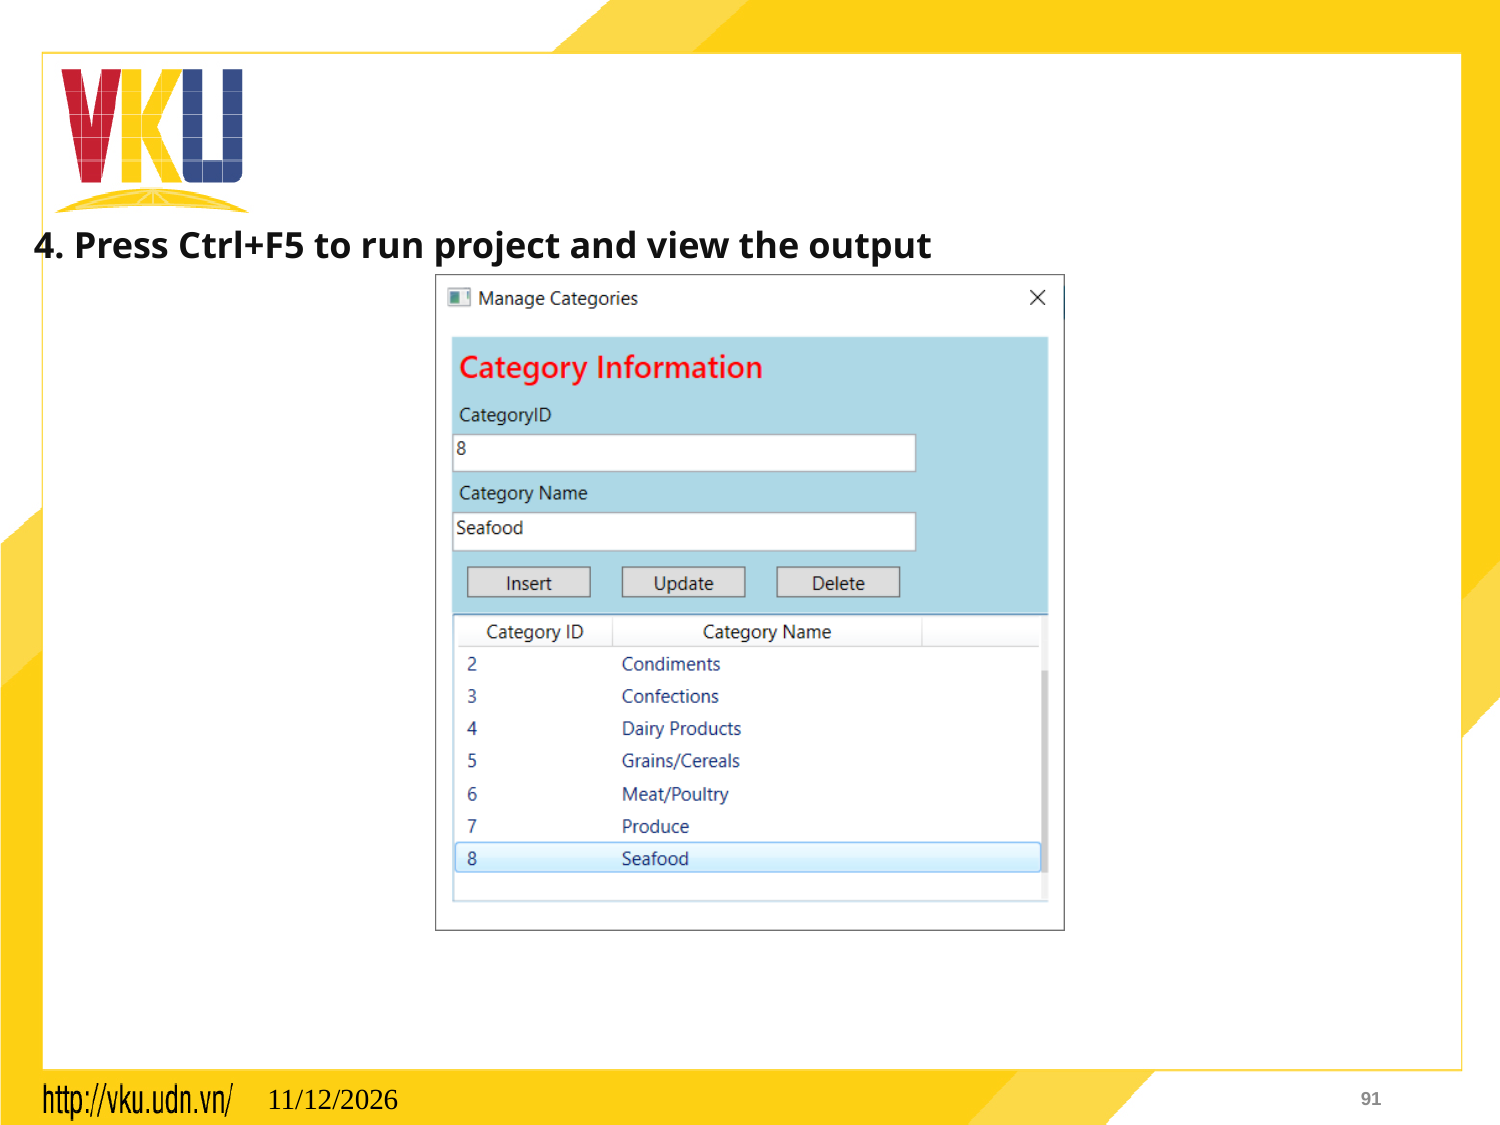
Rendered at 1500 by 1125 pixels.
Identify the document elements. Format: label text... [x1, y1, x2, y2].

slide_number 91 [1059, 1071, 1397, 1125]
picture [0, 0, 1500, 1125]
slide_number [252, 1069, 441, 1125]
text_box 4. Press Ctrl+F5 to run project and view the output [19, 211, 1272, 274]
